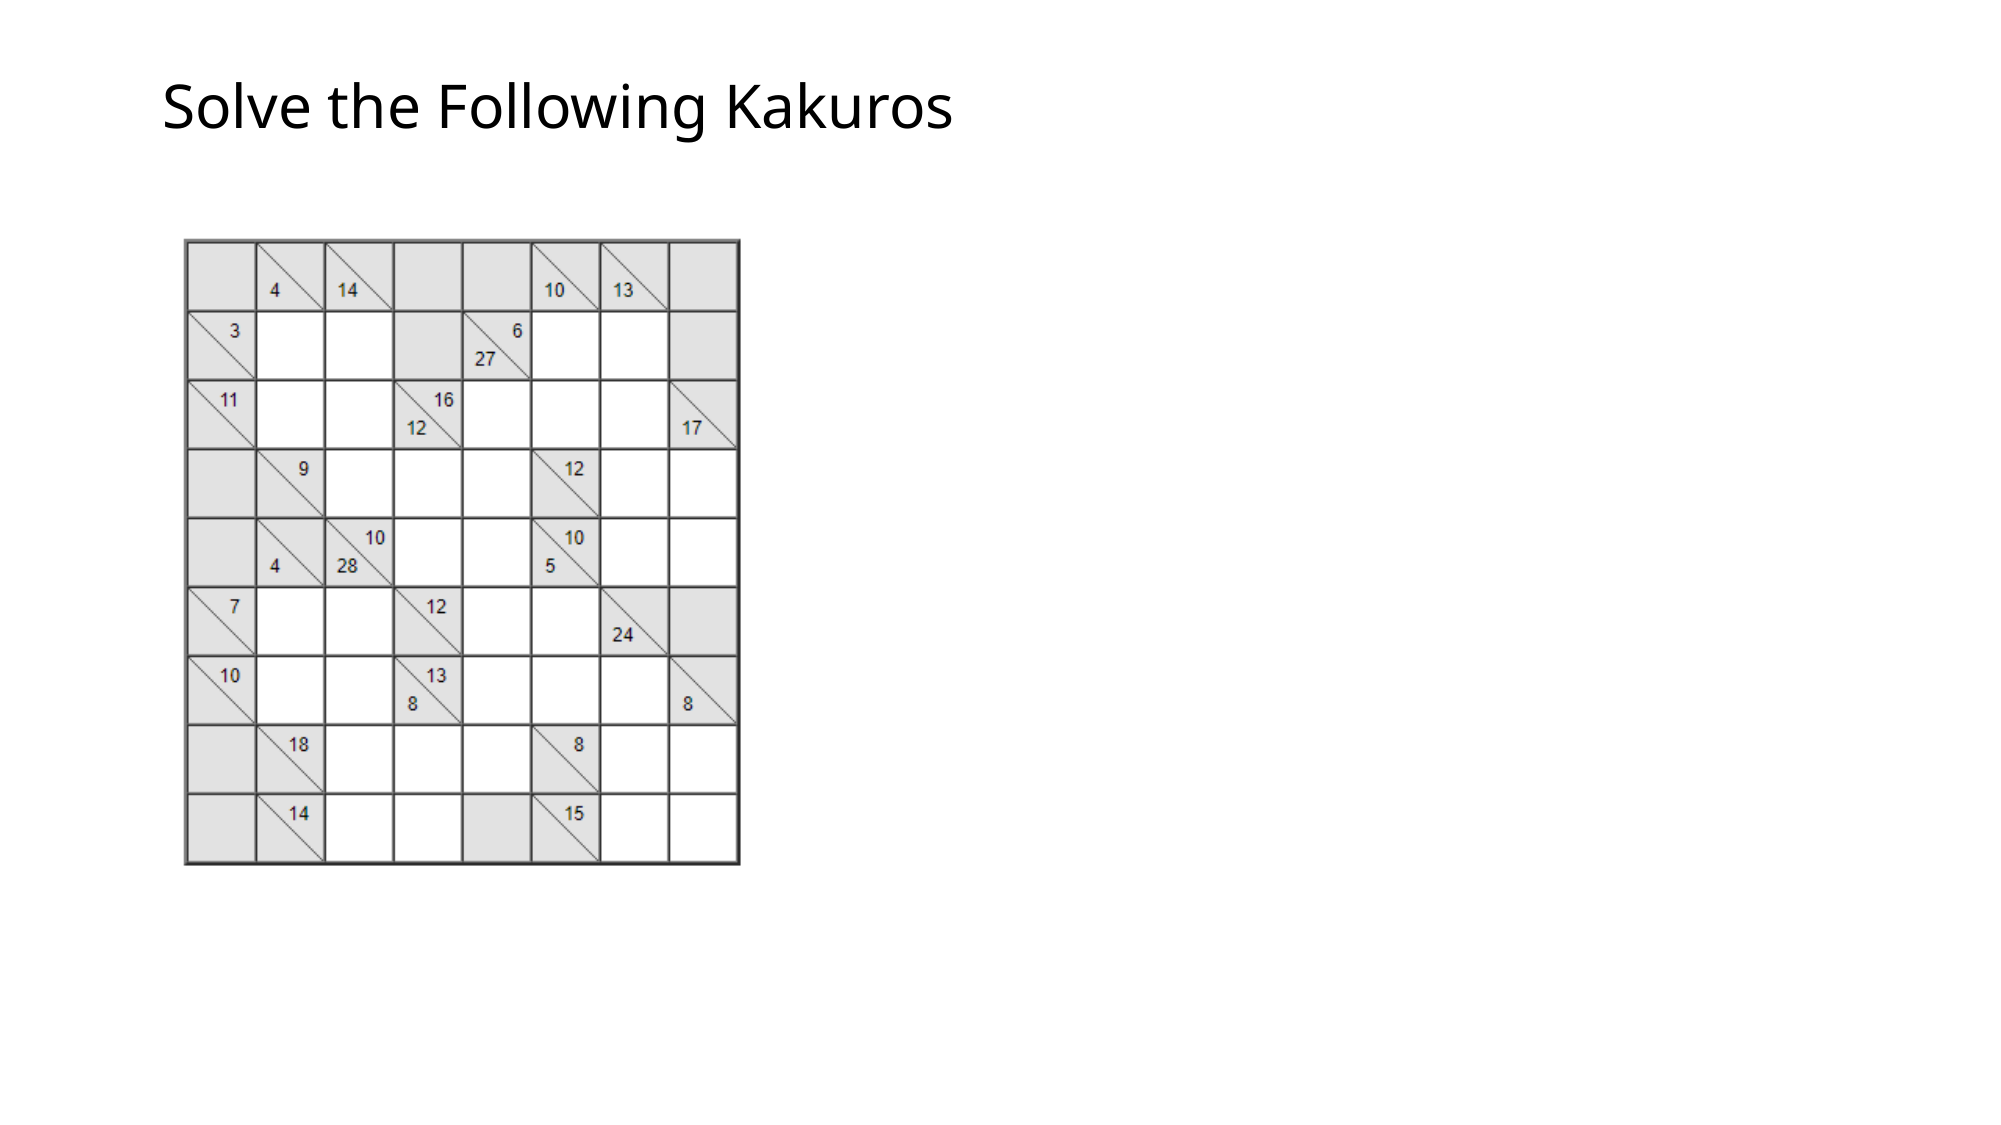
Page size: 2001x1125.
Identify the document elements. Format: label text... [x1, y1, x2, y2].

picture [180, 236, 744, 869]
title Solve the Following Kakuros [147, 68, 1723, 150]
